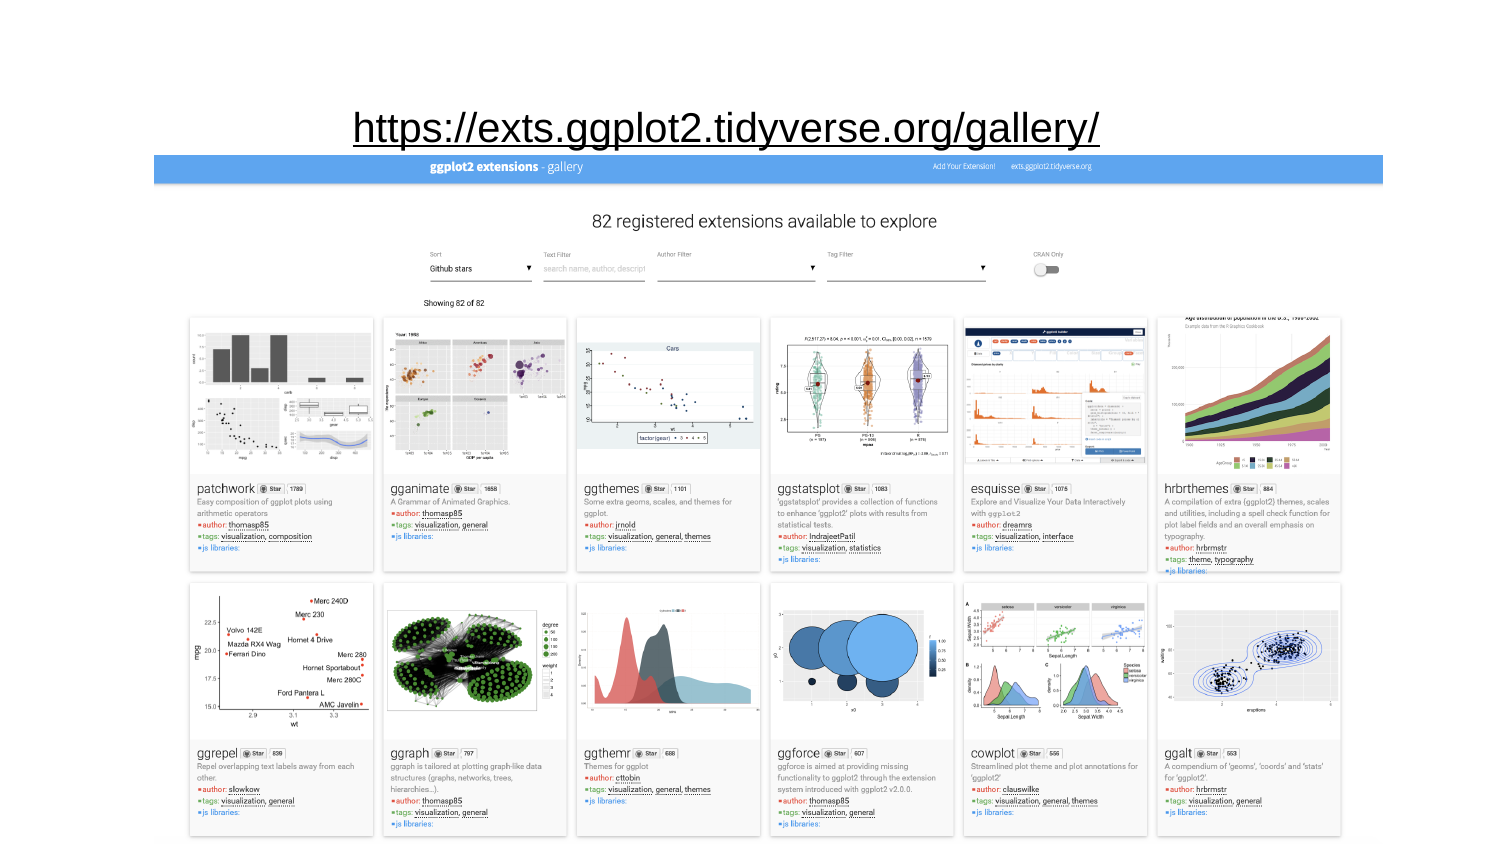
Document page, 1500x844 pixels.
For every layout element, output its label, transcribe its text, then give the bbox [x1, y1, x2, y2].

picture [154, 154, 1383, 844]
title https://exts.ggplot2.tidyverse.org/gallery/ [266, 90, 1198, 153]
